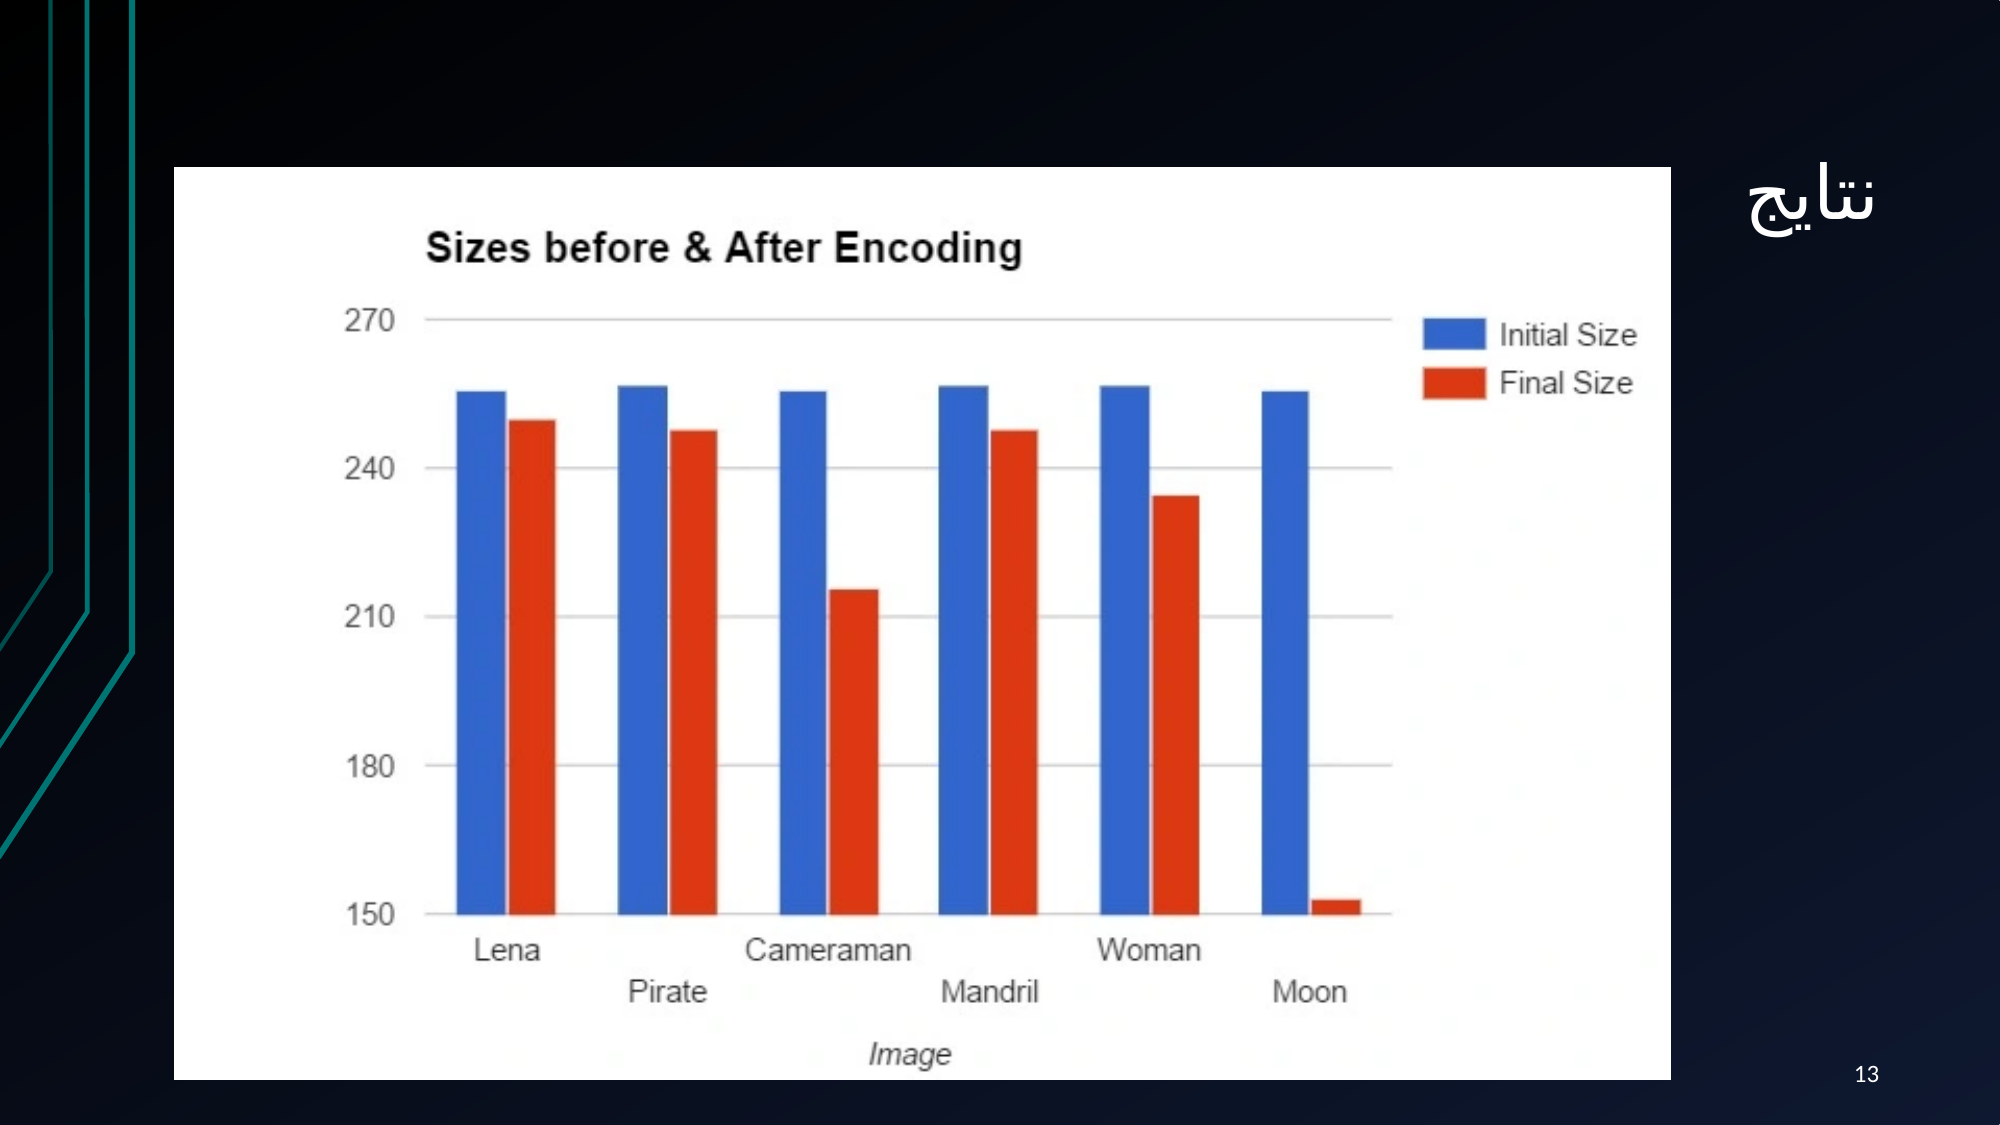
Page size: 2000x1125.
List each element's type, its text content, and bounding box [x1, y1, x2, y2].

title نتایج [199, 45, 1900, 246]
picture [174, 167, 1671, 1081]
slide_number 13 [1732, 1042, 1900, 1103]
